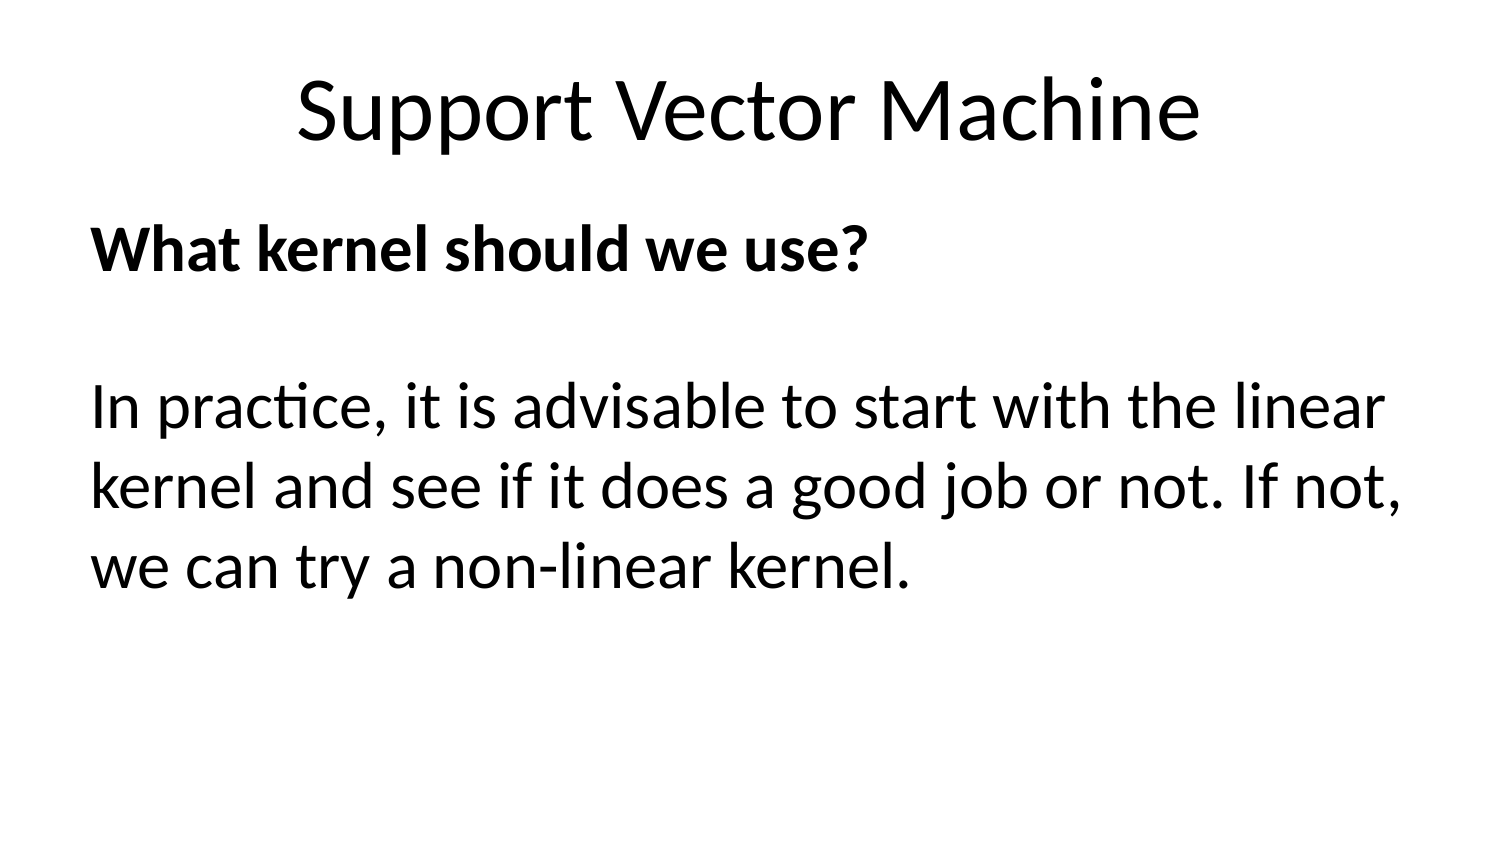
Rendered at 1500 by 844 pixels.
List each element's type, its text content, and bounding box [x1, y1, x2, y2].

title Support Vector Machine [75, 33, 1425, 175]
list What kernel should we use? In practice, it is advisable to start with the linear kernel and see if it does a good job or not. If not, we can try a non-linear kernel. [75, 196, 1425, 754]
